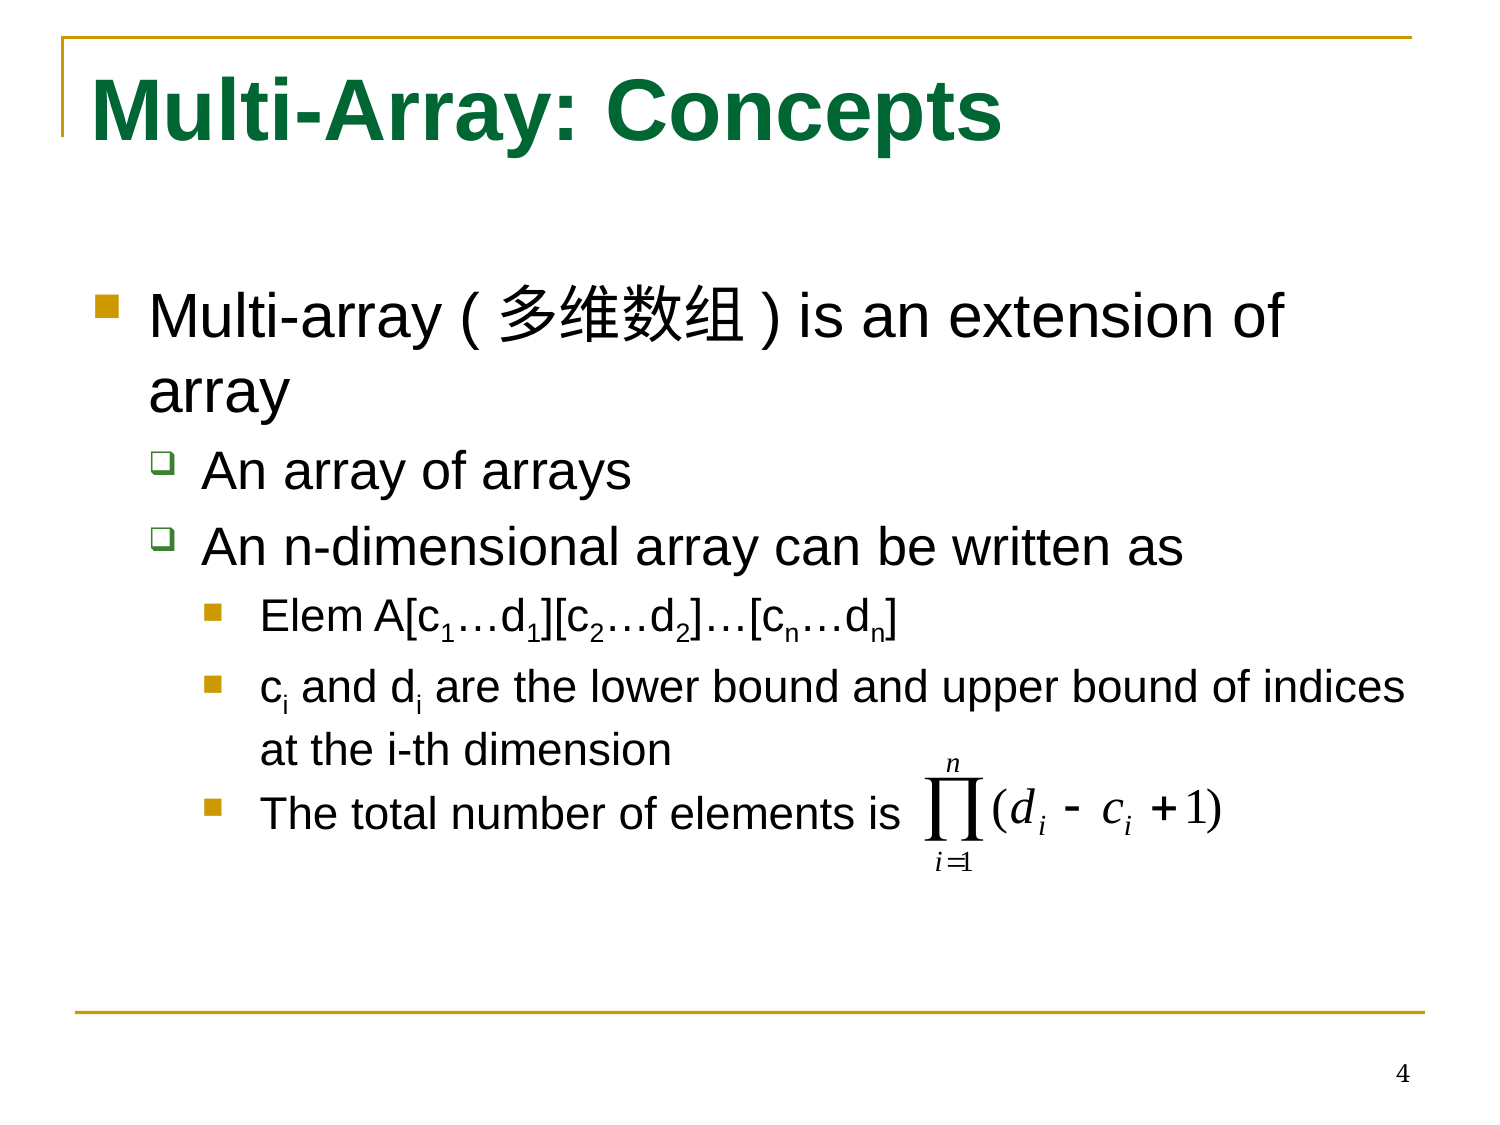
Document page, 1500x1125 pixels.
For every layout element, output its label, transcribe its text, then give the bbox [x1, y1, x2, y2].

title Multi-Array: Concepts [75, 45, 1425, 233]
list Multi-array (多维数组) is an extension of array An array of arrays An n-dimensional array can be written as Elem A[c1…d1][c2…d2]…[cn…dn] ci and di are the lower bound and upper bound of indices at the i-th dimension The total number of elements is [76, 267, 1427, 1011]
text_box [915, 739, 1233, 882]
slide_number 4 [1074, 1023, 1426, 1100]
